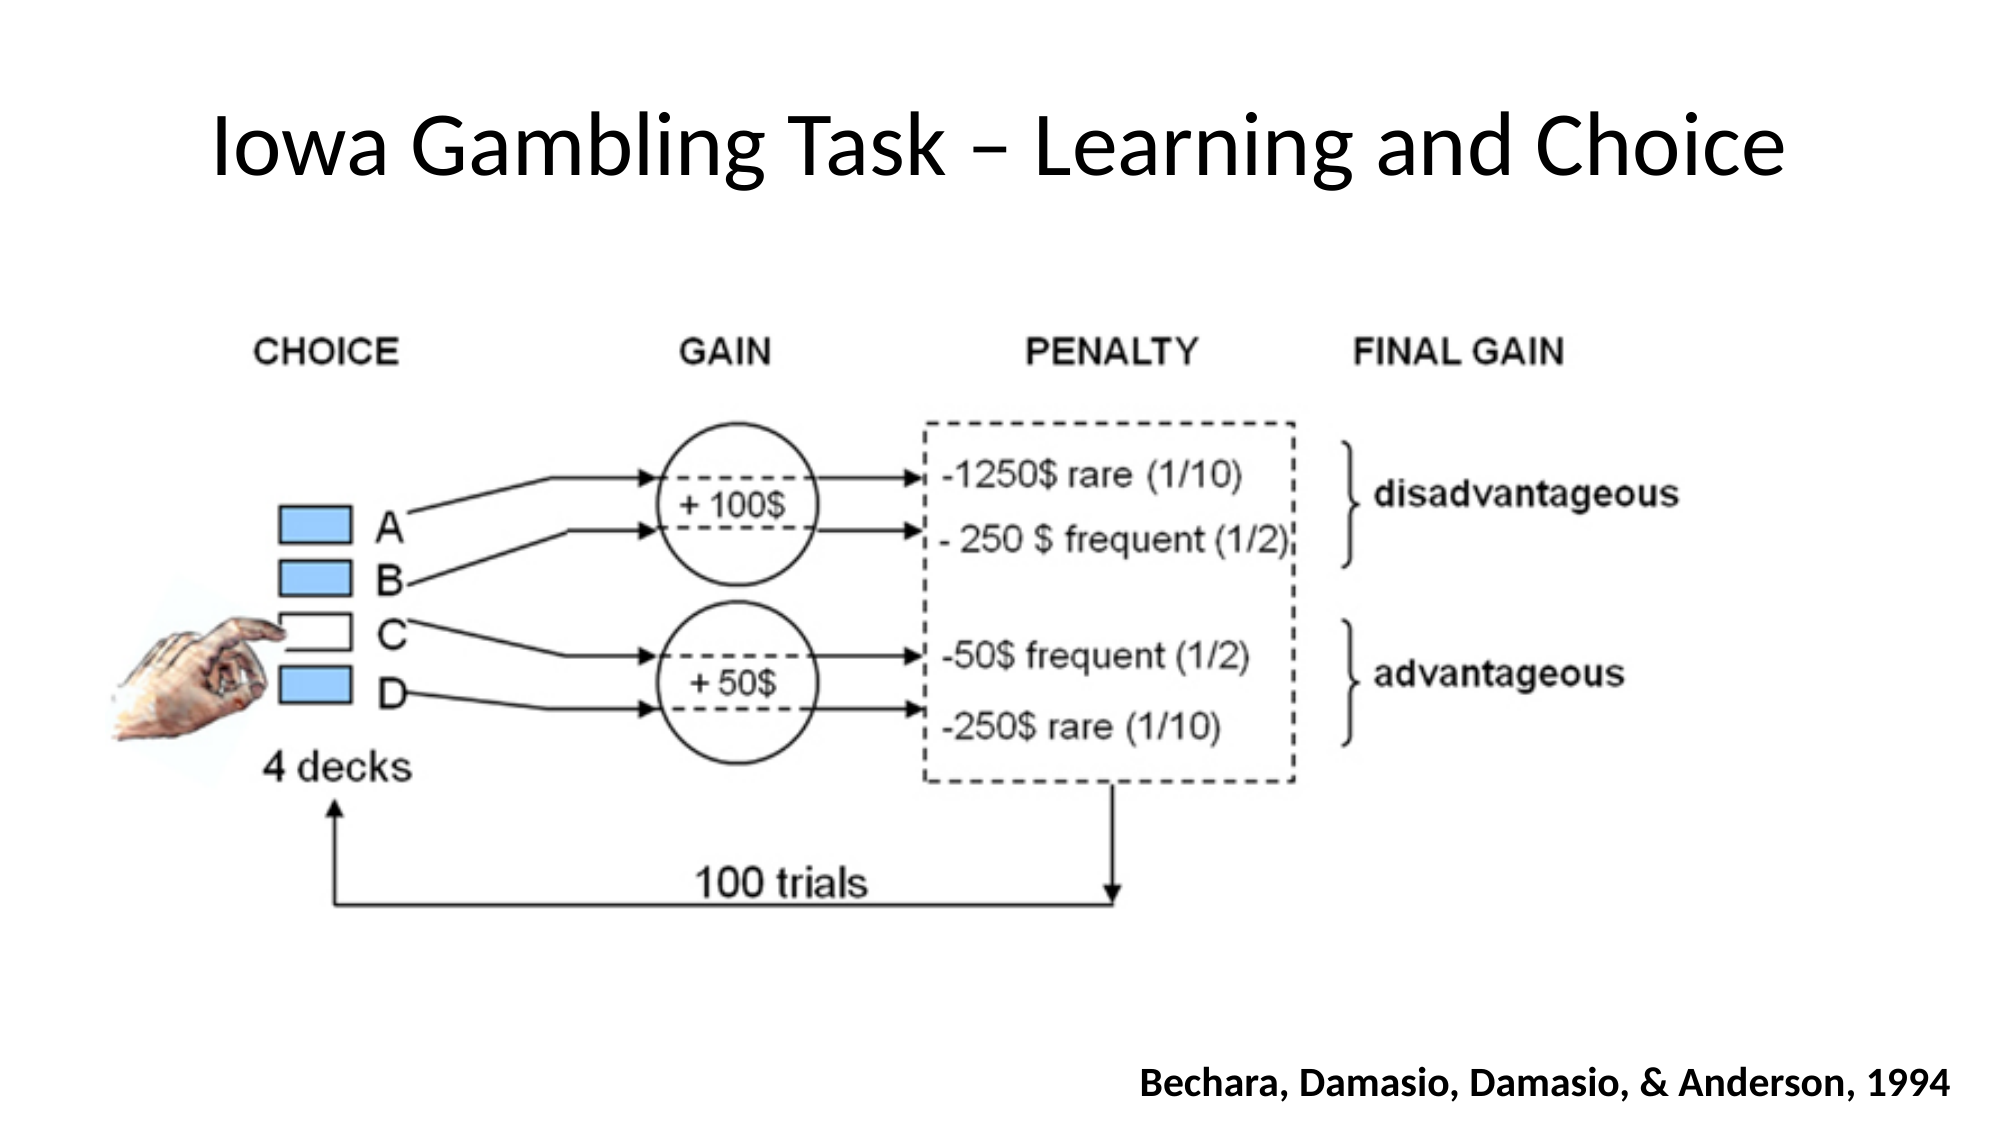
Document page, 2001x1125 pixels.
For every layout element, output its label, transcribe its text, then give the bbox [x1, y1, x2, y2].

title Iowa Gambling Task – Learning and Choice [99, 45, 1900, 233]
picture [104, 333, 1685, 914]
text_box Bechara, Damasio, Damasio, & Anderson, 1994 [1124, 1047, 1979, 1113]
